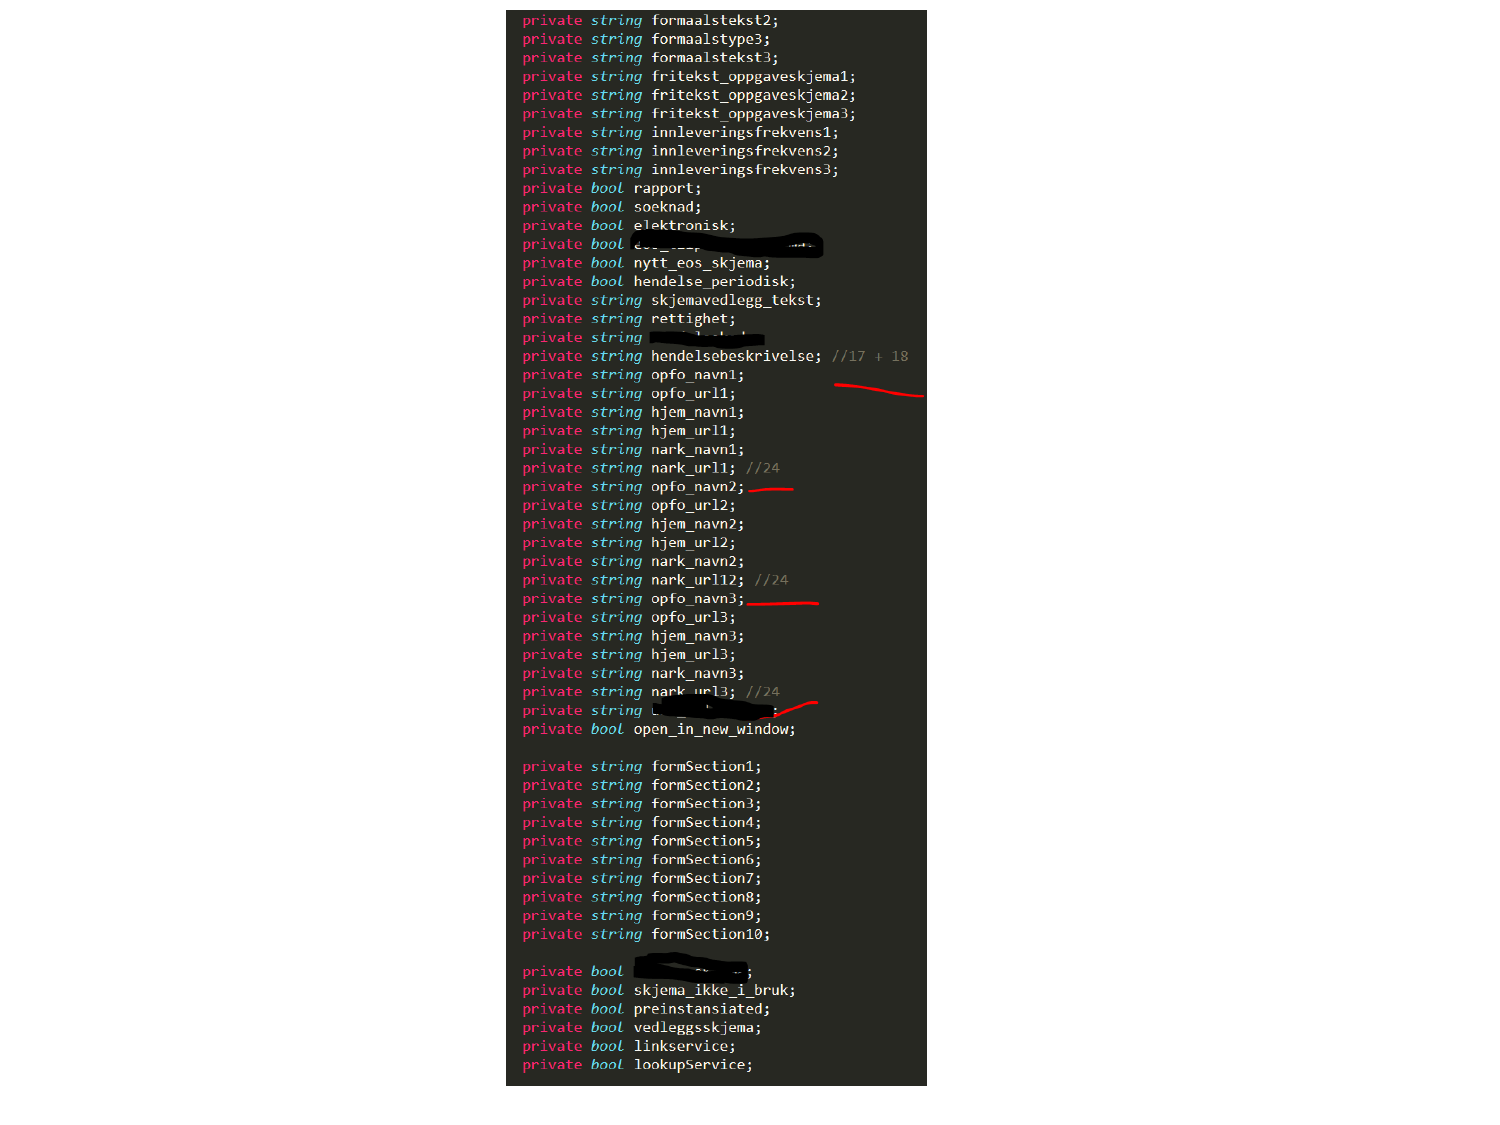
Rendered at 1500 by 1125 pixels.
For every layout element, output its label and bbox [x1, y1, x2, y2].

list [506, 10, 927, 1086]
